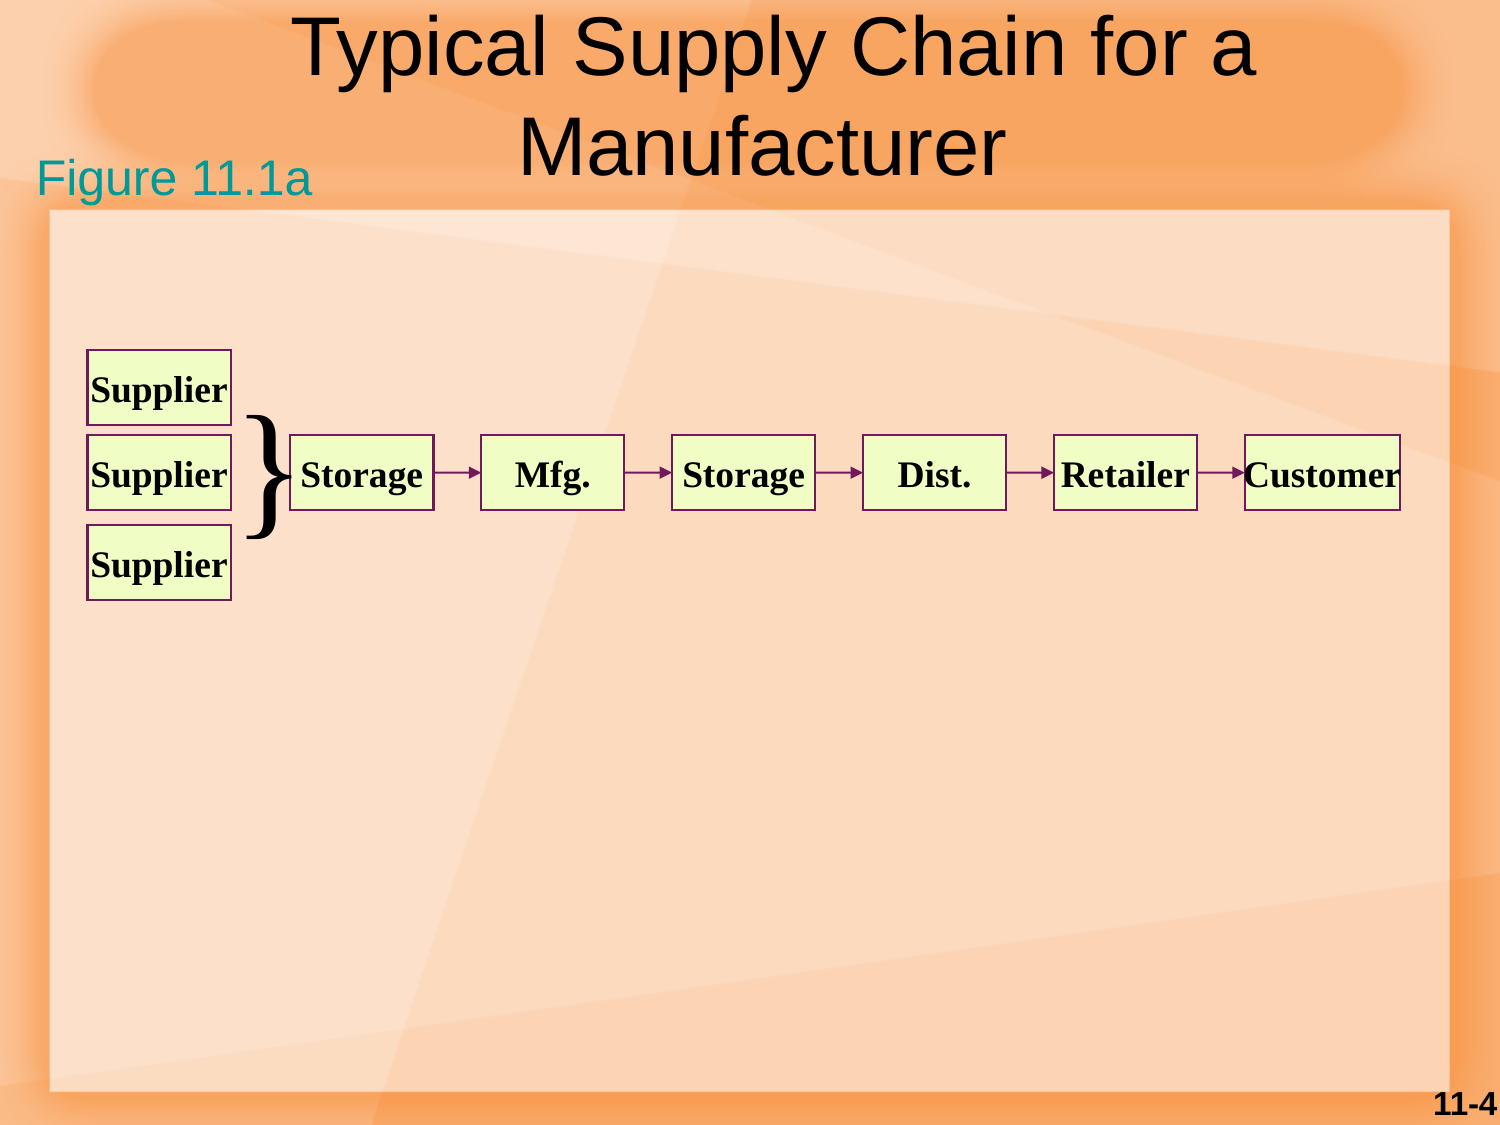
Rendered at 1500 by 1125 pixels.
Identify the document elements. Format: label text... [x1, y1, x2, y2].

title Typical Supply Chain for a Manufacturer [124, 62, 1401, 200]
slide_number 11-4 [1162, 1074, 1500, 1125]
text_box Figure 11.1a [21, 137, 328, 213]
picture [0, 0, 1500, 1125]
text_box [87, 349, 1401, 601]
